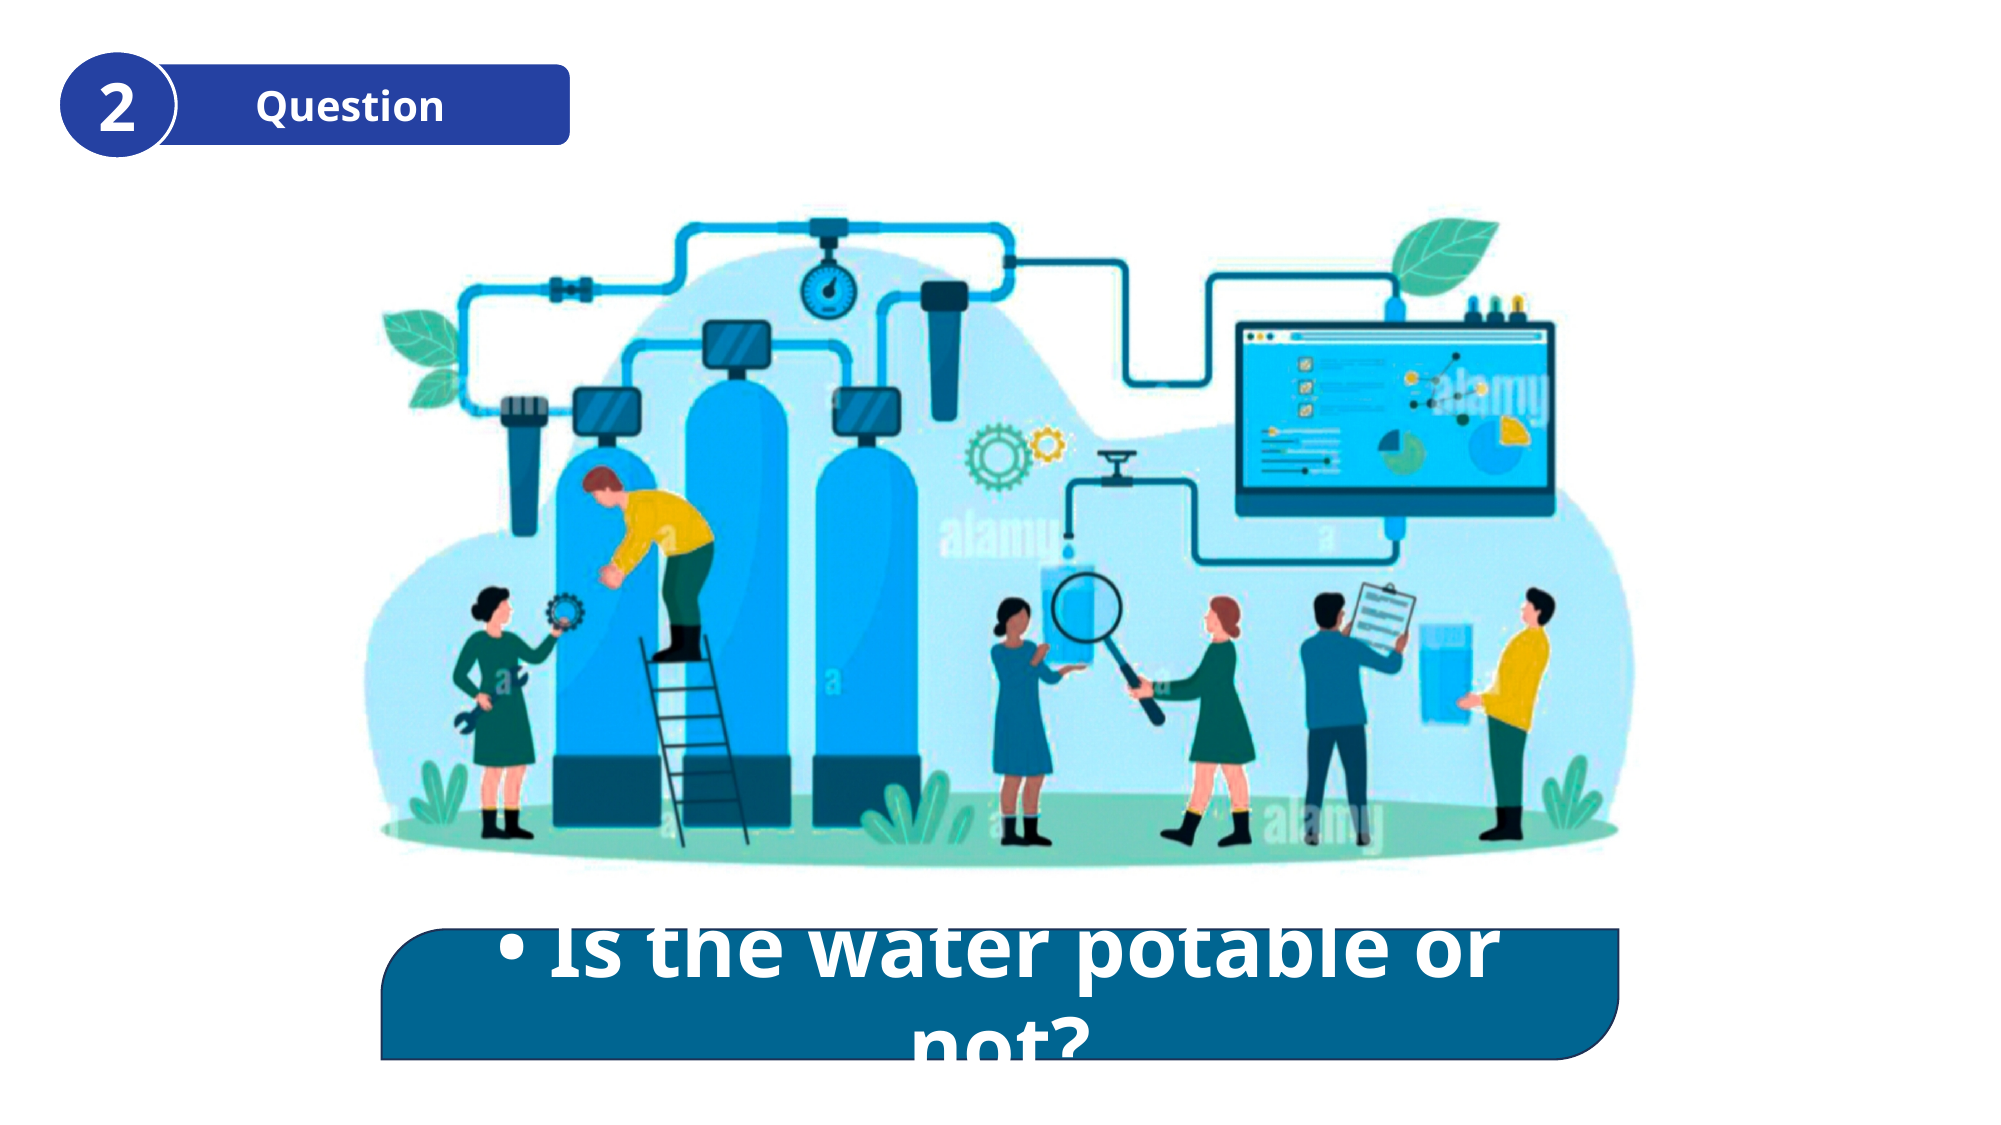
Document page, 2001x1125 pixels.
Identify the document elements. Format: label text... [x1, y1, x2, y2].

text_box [58, 50, 572, 159]
text_box • Is the water potable or not? [380, 930, 1620, 1061]
picture [309, 195, 1691, 930]
